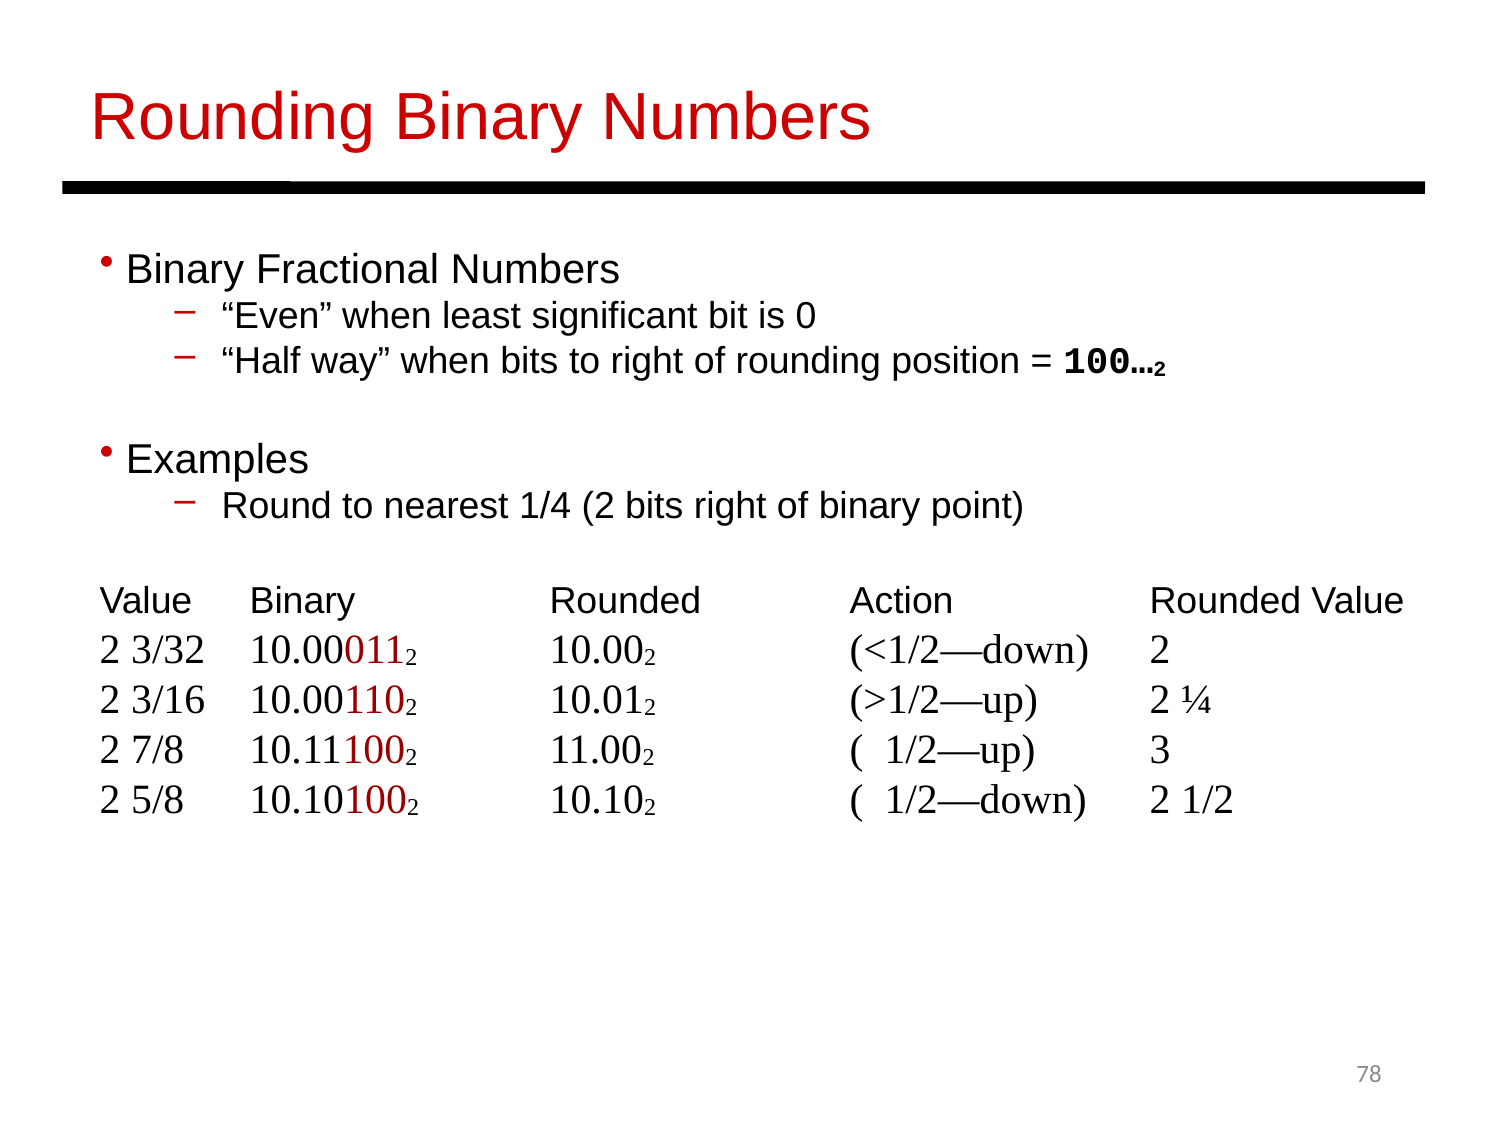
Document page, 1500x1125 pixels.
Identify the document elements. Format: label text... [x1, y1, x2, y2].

text_box Binary Fractional Numbers “Even” when least significant bit is 0 “Half way” when bits to right of rounding position = 100…2 Examples Round to nearest 1/4 (2 bits right of binary point) Value Binary Rounded Action Rounded Value 2 3/32 10.000112 10.002 (<1/2—down) 2 2 3/16 10.001102 10.012 (>1/2—up) 2 ¼ 2 7/8 10.111002 11.002 ( 1/2—up) 3 2 5/8 10.101002 10.102 ( 1/2—down) 2 1/2 [84, 234, 1431, 829]
slide_number 78 [1059, 1042, 1397, 1103]
text_box Rounding Binary Numbers [76, 65, 888, 160]
